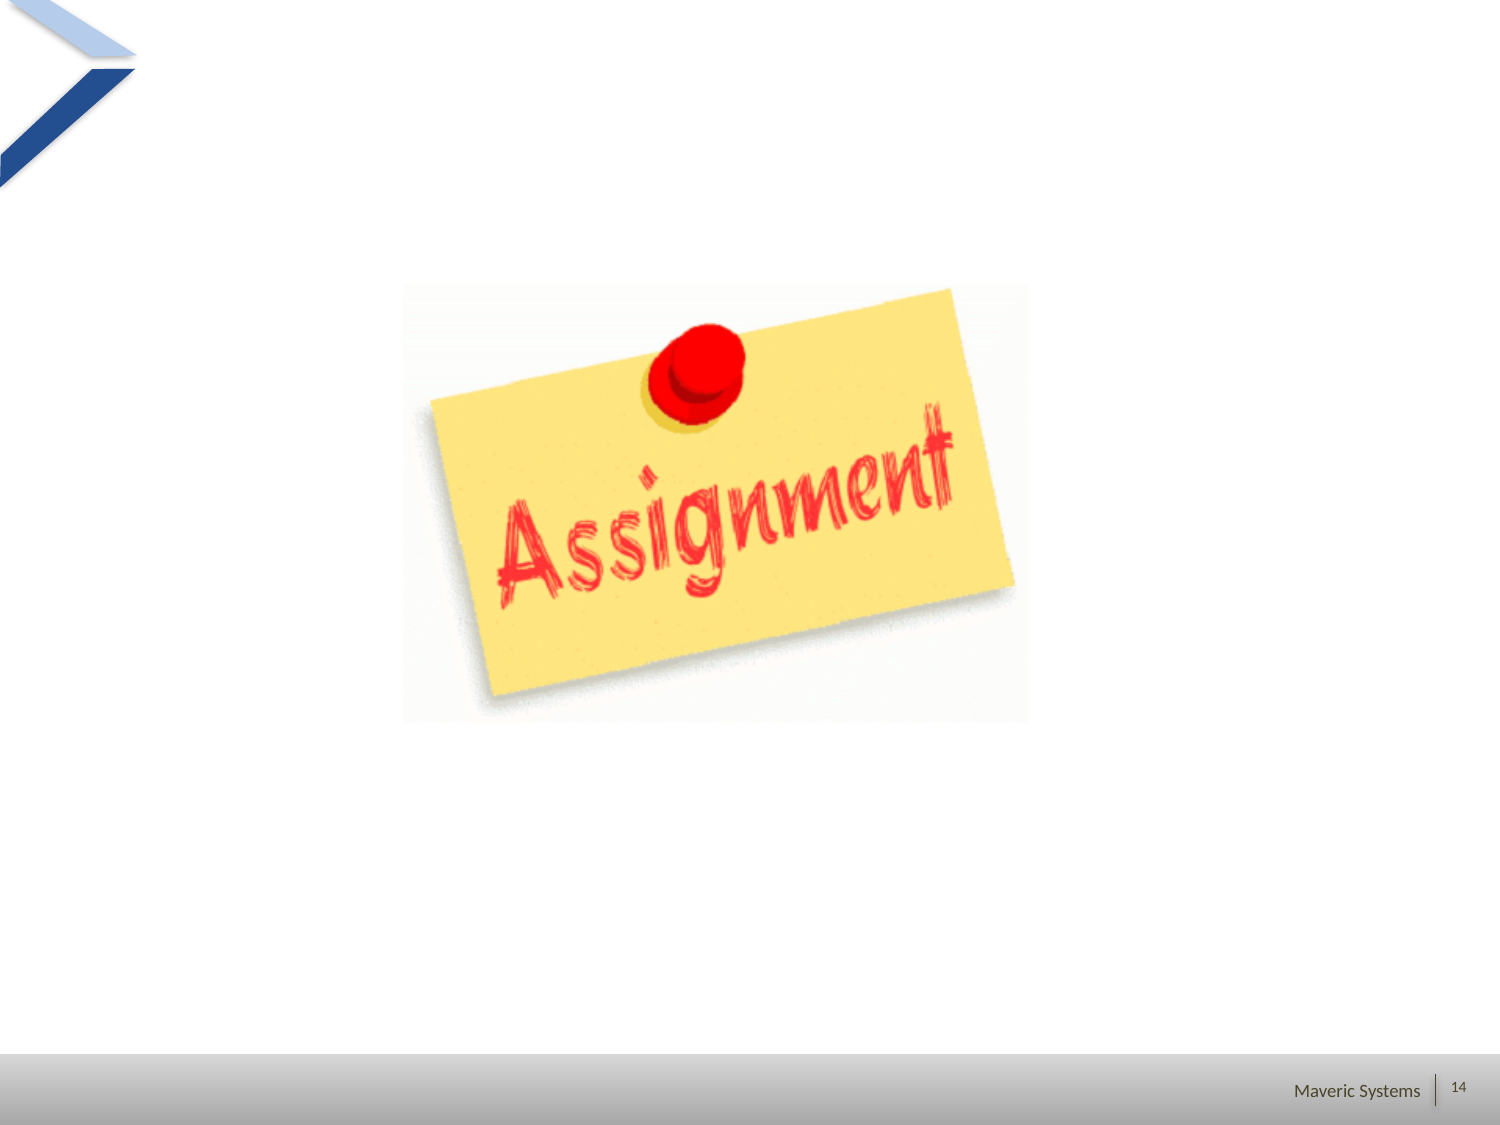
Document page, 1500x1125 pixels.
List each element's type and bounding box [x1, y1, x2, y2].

picture [403, 283, 1029, 724]
